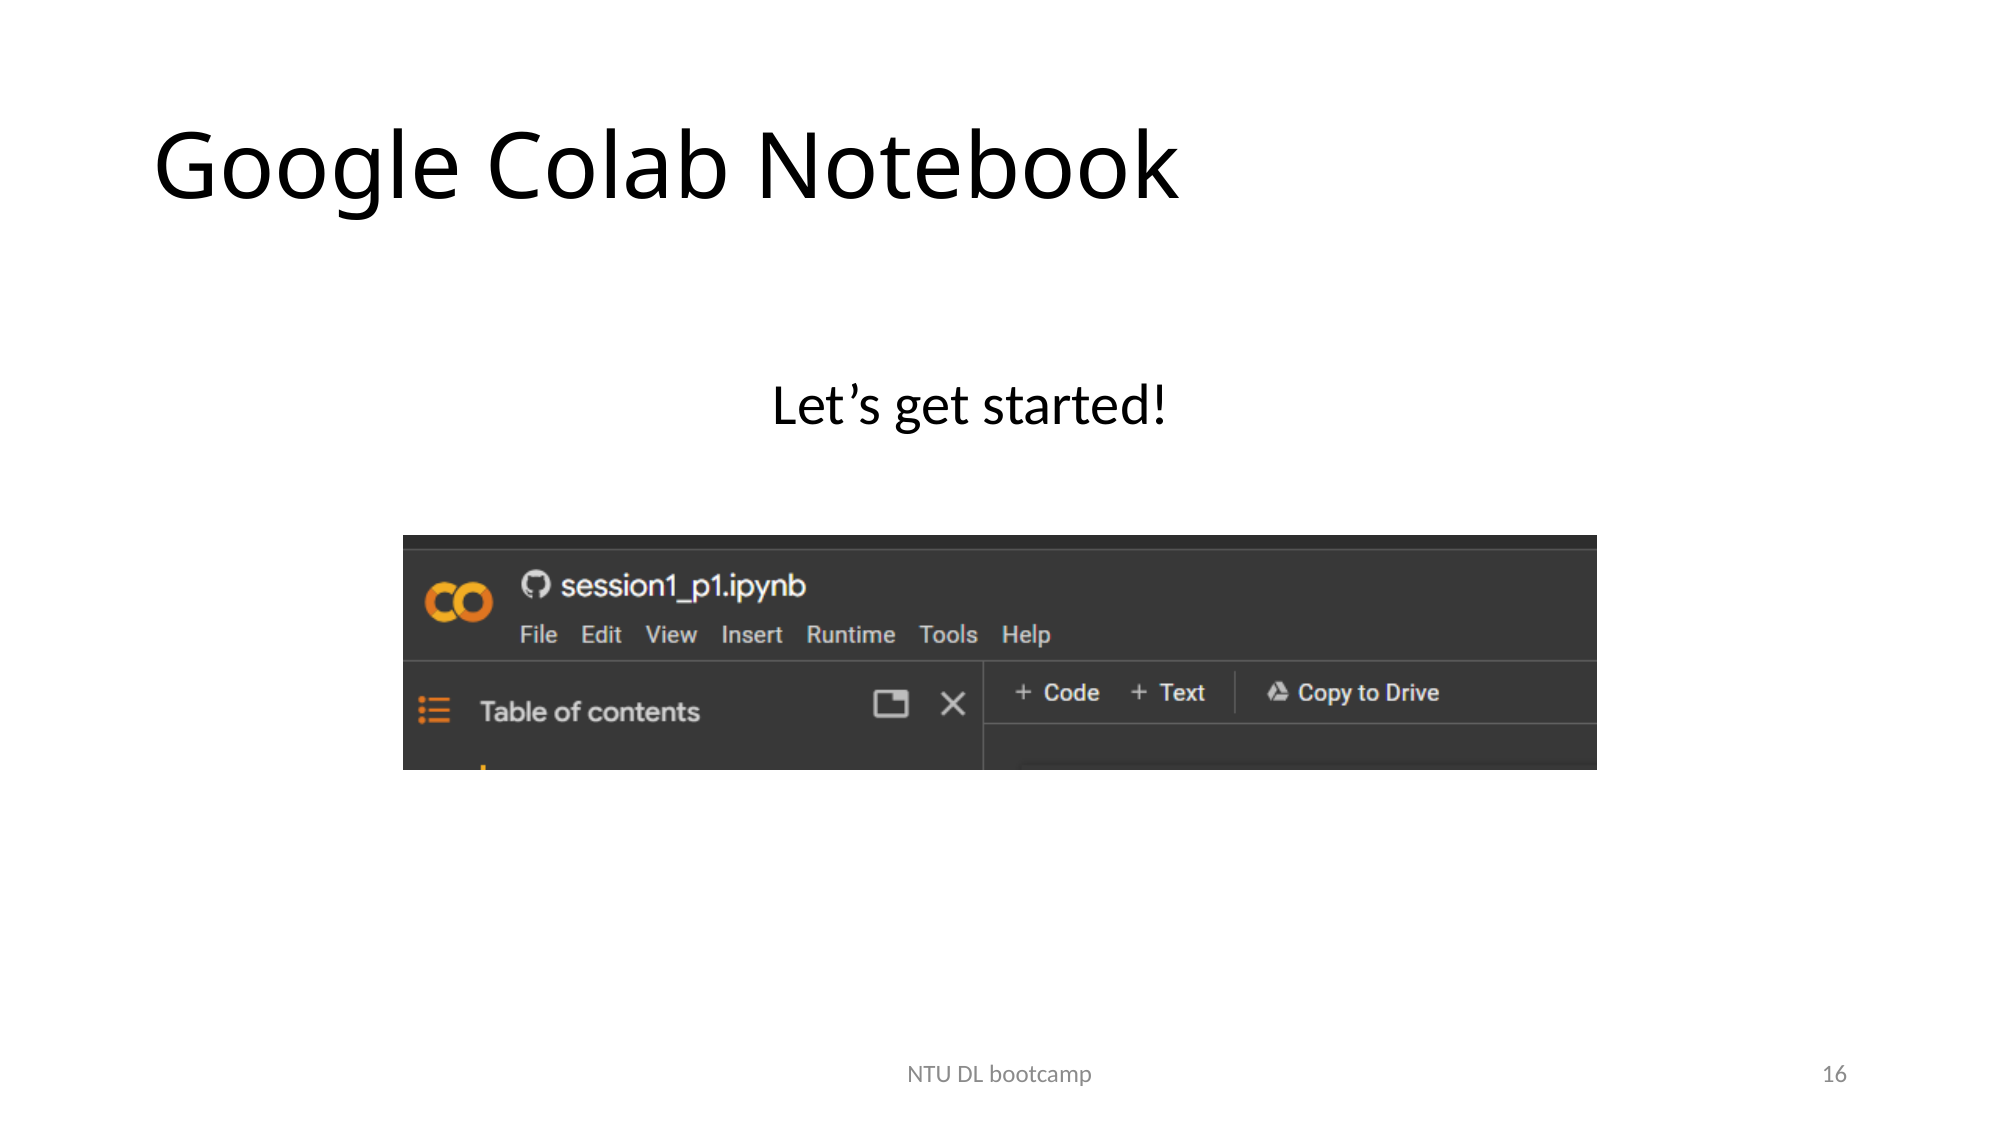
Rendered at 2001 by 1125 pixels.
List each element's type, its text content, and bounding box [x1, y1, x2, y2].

footer NTU DL bootcamp [662, 1042, 1338, 1103]
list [403, 535, 1597, 770]
text_box Let’s get started! [758, 358, 1194, 444]
slide_number 16 [1412, 1042, 1863, 1103]
title Google Colab Notebook [137, 59, 1863, 278]
